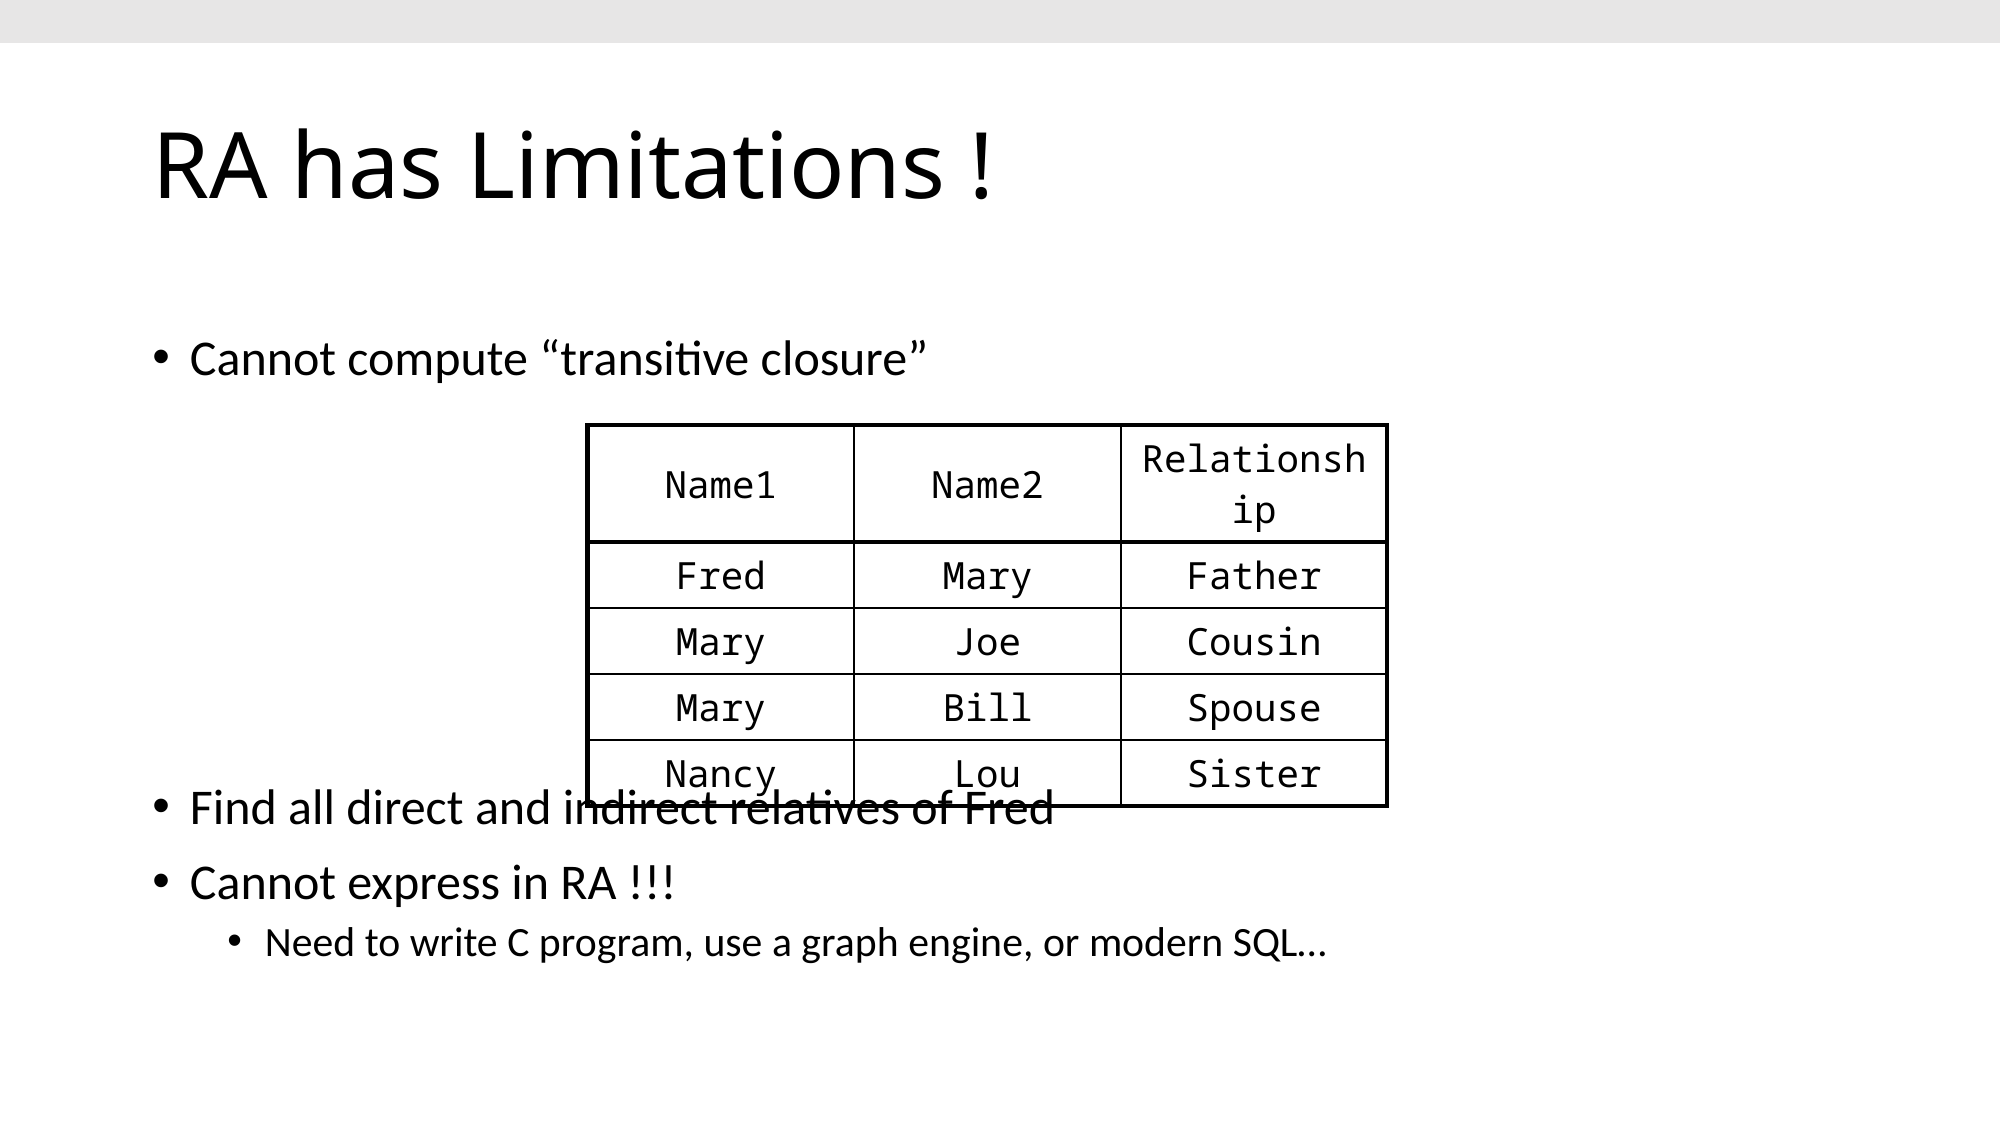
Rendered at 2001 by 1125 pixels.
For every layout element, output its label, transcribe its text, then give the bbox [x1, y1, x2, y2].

table_cell Fred [590, 544, 853, 607]
title RA has Limitations ! [137, 59, 1863, 278]
list Cannot compute “transitive closure” Find all direct and indirect relatives of Fred Cannot express in RA !!! Need to write C program, use a graph engine, or modern SQL… [137, 324, 1863, 1000]
table_cell Nancy [590, 741, 853, 804]
table_cell Sister [1122, 741, 1385, 804]
table_cell Mary [590, 675, 853, 739]
table_cell Bill [855, 675, 1120, 739]
table_cell Spouse [1122, 675, 1385, 739]
table_header Name1 [590, 427, 853, 540]
table_cell Joe [855, 609, 1120, 673]
table_cell Father [1122, 544, 1385, 607]
table_cell Mary [855, 544, 1120, 607]
table_cell Lou [855, 741, 1120, 804]
table_cell Mary [590, 609, 853, 673]
text_box [0, 0, 2000, 44]
table_header Relationship [1122, 427, 1385, 540]
table_cell Cousin [1122, 609, 1385, 673]
table_header Name2 [855, 427, 1120, 540]
